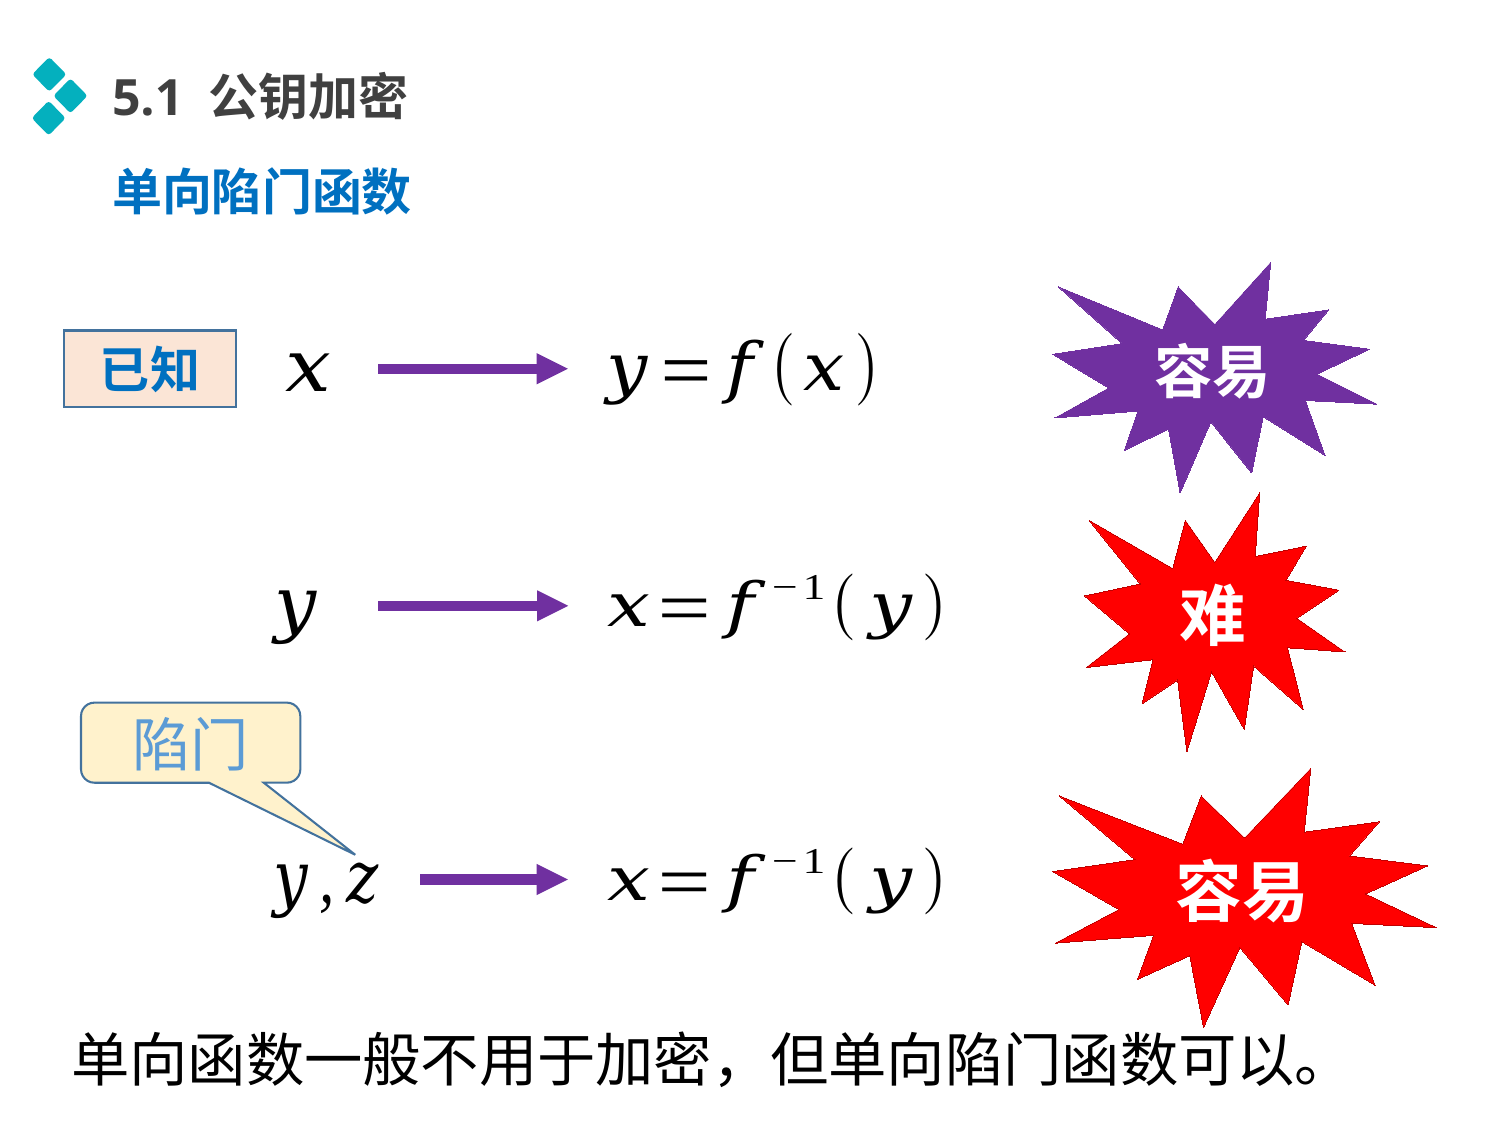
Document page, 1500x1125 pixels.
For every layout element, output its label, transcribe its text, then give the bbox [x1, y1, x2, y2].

text_box 难 [1084, 492, 1346, 752]
text_box 容易 [1052, 262, 1377, 493]
text_box 单向陷门函数 [100, 155, 556, 227]
text_box 容易 [1052, 768, 1437, 1016]
text_box 陷门 [79, 701, 356, 856]
text_box 已知 [63, 329, 237, 408]
text_box [32, 102, 65, 135]
text_box 5.1 公钥加密 [100, 59, 556, 131]
text_box 单向函数一般不用于加密，但单向陷门函数可以。 [56, 1016, 1348, 1101]
text_box [54, 79, 87, 113]
text_box [33, 58, 66, 91]
